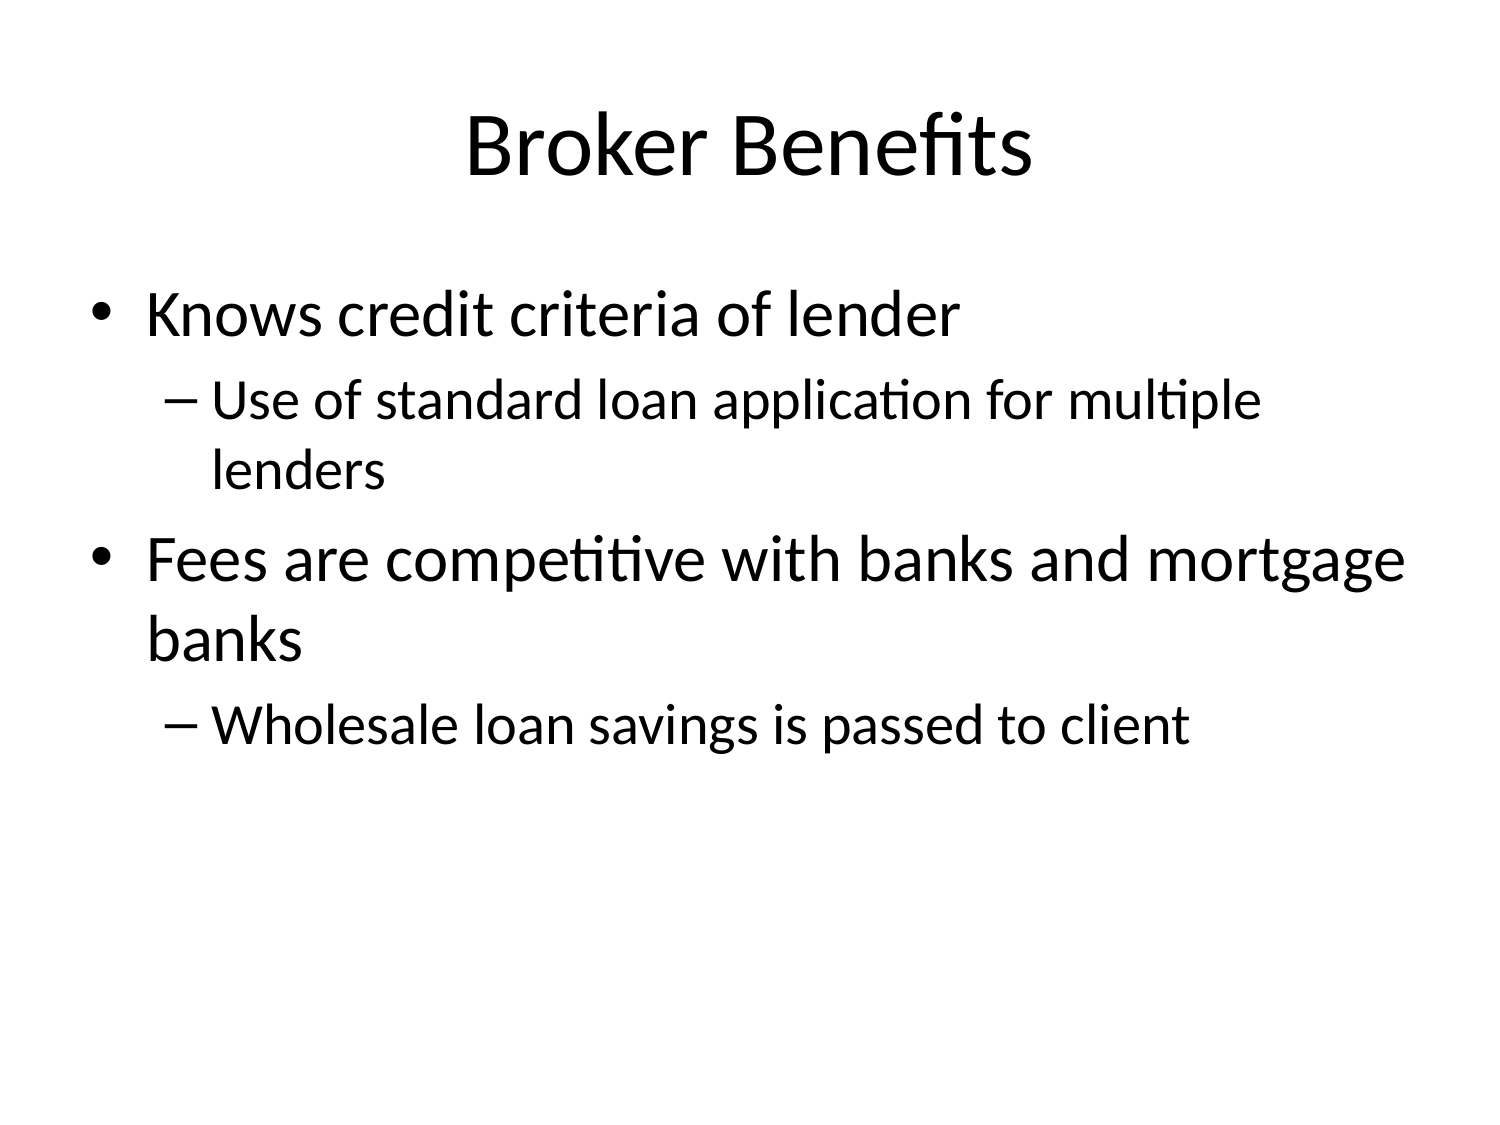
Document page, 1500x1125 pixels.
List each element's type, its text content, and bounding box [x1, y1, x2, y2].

list Knows credit criteria of lender Use of standard loan application for multiple lenders Fees are competitive with banks and mortgage banks Wholesale loan savings is passed to client [75, 262, 1425, 1005]
title Broker Benefits [75, 45, 1425, 233]
